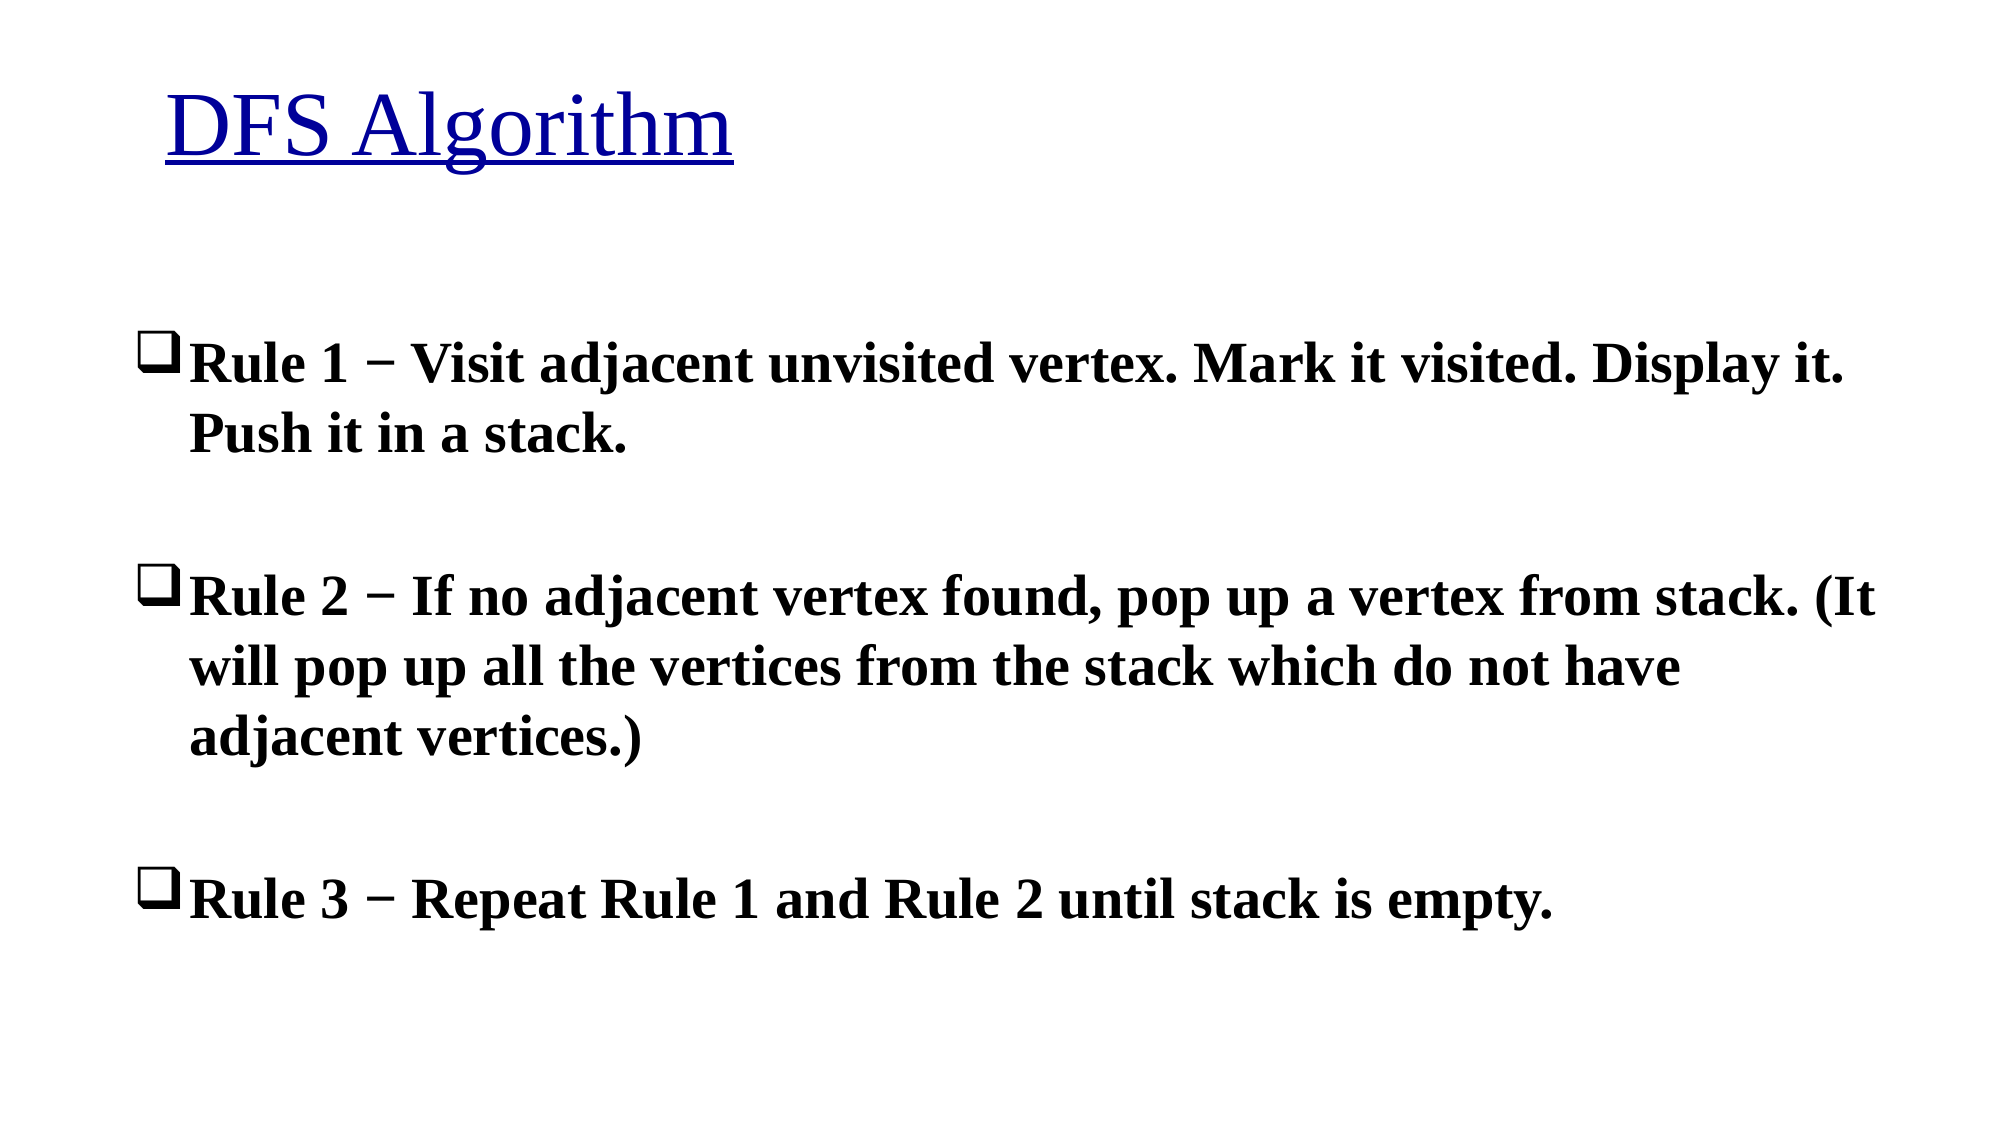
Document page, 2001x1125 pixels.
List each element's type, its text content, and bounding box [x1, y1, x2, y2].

list Rule 1 − Visit adjacent unvisited vertex. Mark it visited. Display it. Push it in a stack. Rule 2 − If no adjacent vertex found, pop up a vertex from stack. (It will pop up all the vertices from the stack which do not have adjacent vertices.) Rule 3 − Repeat Rule 1 and Rule 2 until stack is empty. [118, 316, 1905, 992]
title DFS Algorithm [150, 24, 1850, 213]
